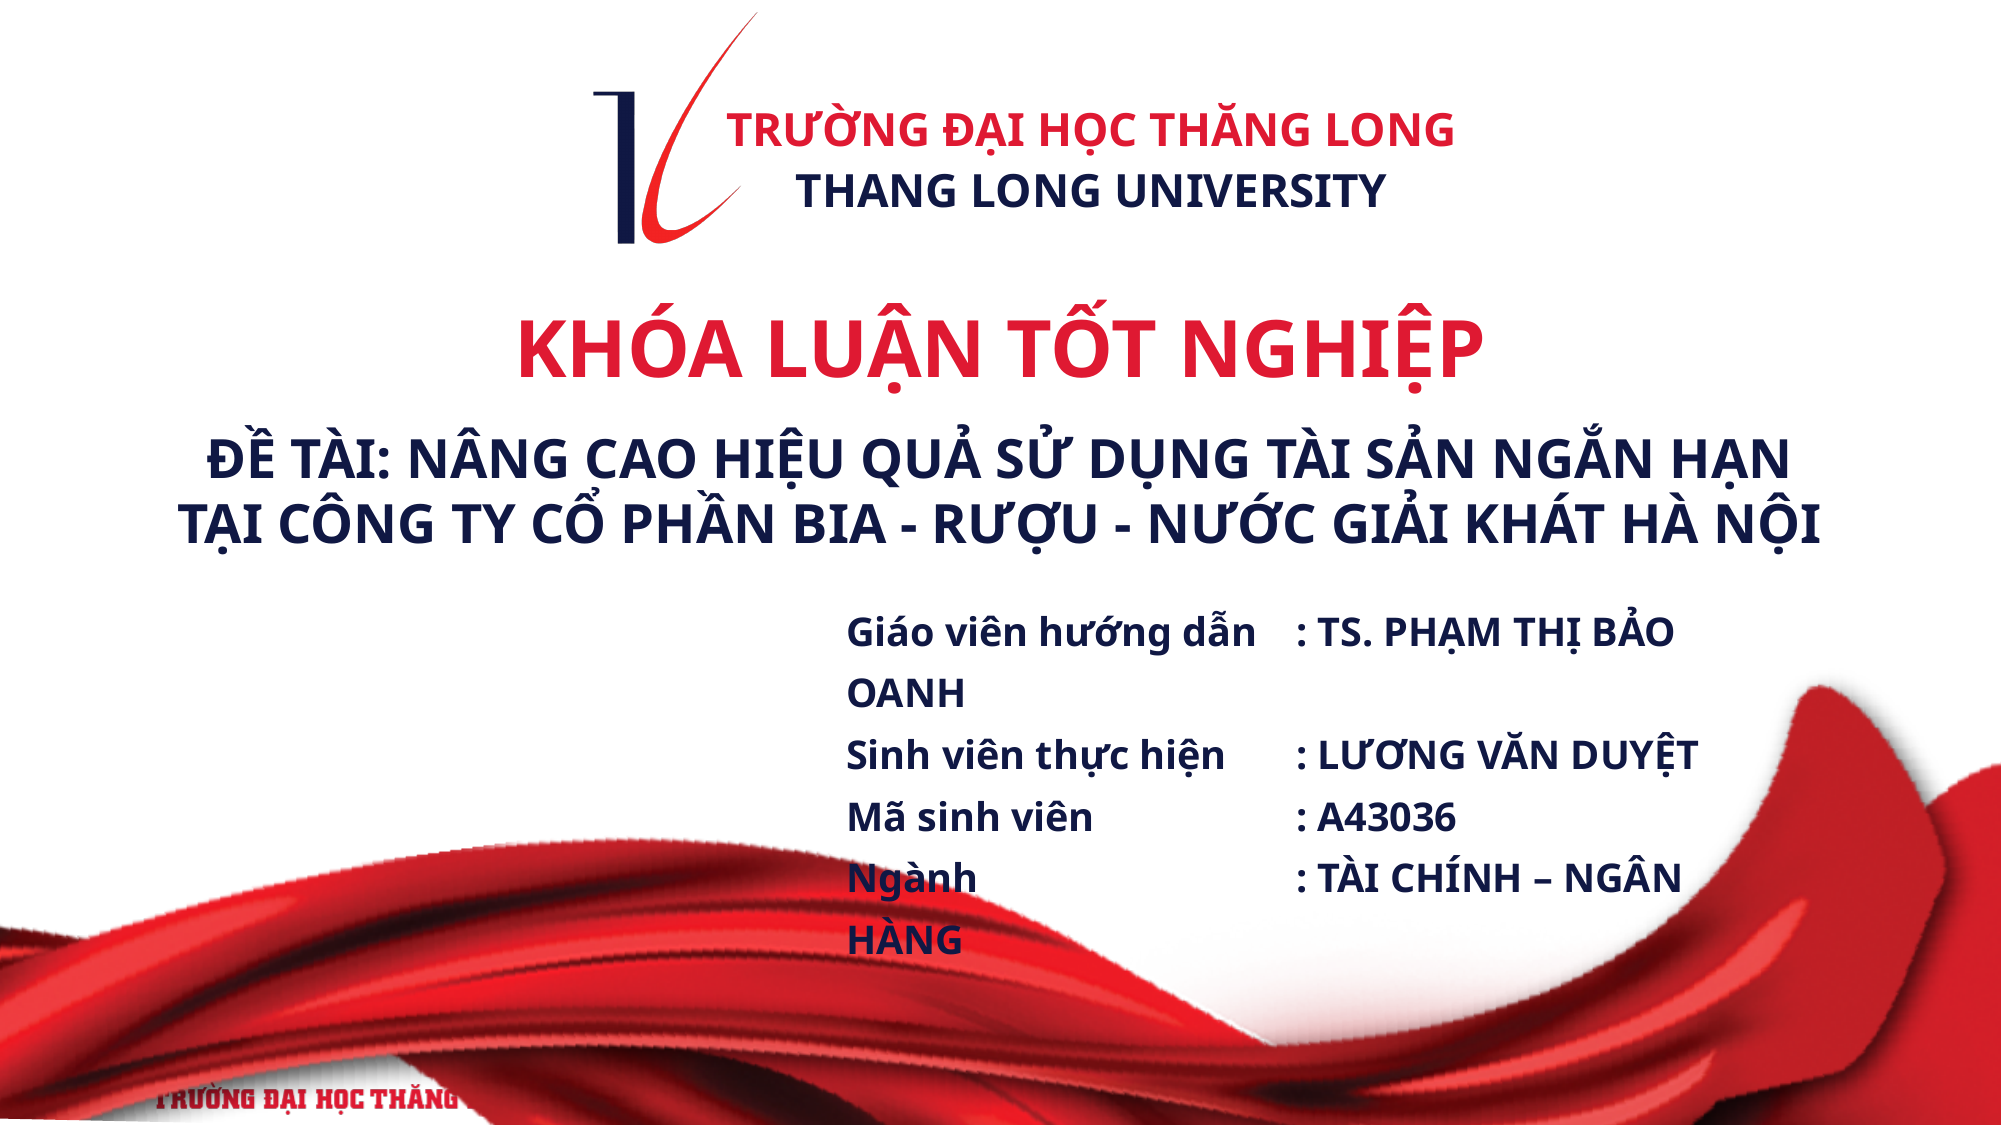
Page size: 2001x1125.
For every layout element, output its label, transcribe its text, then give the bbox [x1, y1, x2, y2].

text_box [592, 10, 1418, 247]
text_box KHÓA LUẬN TỐT NGHIỆP [499, 290, 1501, 401]
picture [0, 366, 2001, 1125]
text_box ĐỀ TÀI: NÂNG CAO HIỆU QUẢ SỬ DỤNG TÀI SẢN NGẮN HẠN TẠI CÔNG TY CỔ PHẦN BIA - RƯỢU - NƯỚC GIẢI KHÁT HÀ NỘI [162, 417, 1838, 511]
